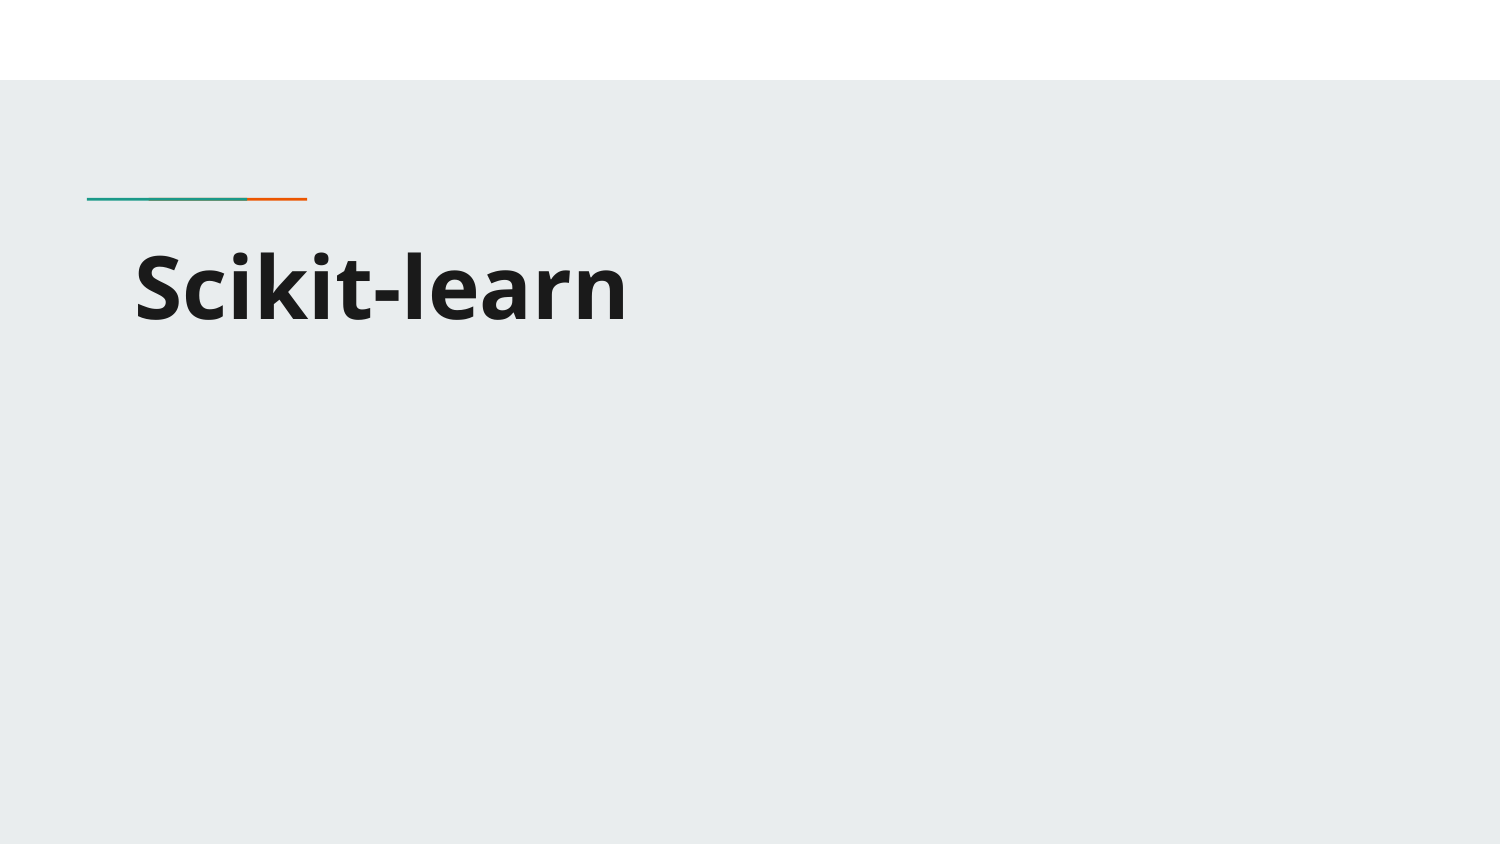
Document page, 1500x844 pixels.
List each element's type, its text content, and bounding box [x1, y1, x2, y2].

title Scikit-learn [119, 216, 1381, 490]
